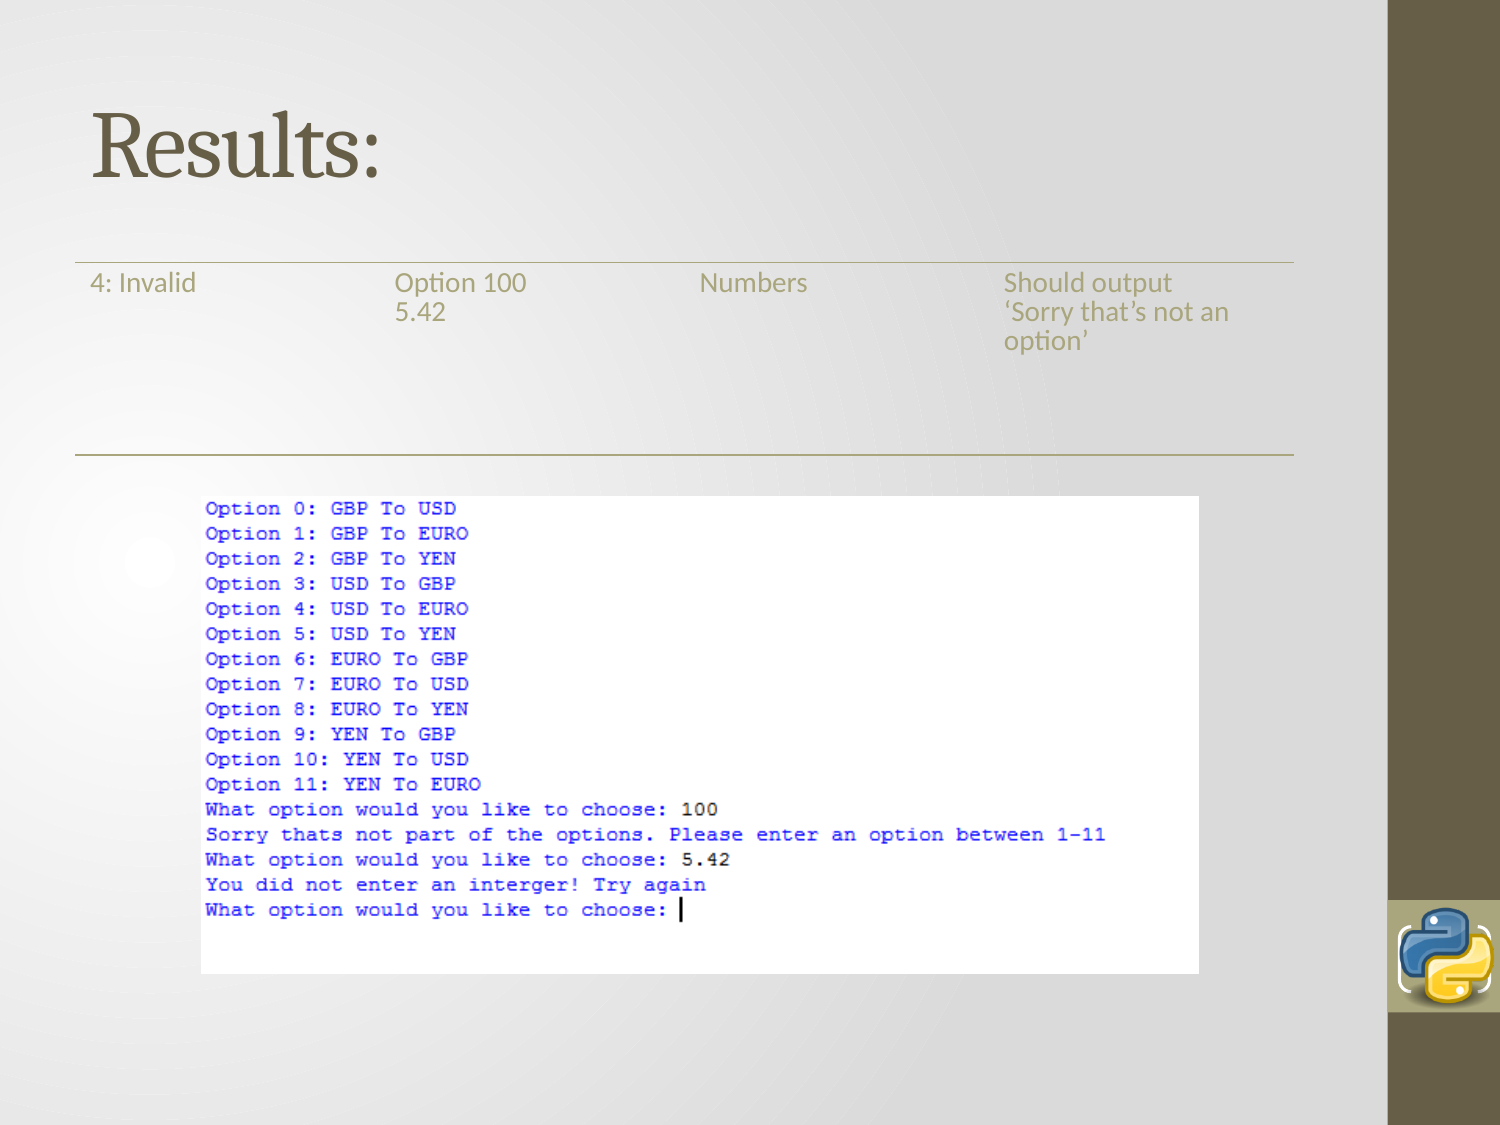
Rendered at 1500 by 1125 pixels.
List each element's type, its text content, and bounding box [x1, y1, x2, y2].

title Results: [75, 45, 1325, 233]
table_header 4: Invalid [75, 263, 380, 454]
picture [200, 496, 1199, 974]
picture [1393, 904, 1500, 1012]
table_header Should output ‘Sorry that’s not an option’ [989, 263, 1294, 454]
table_header Option 100 5.42 [380, 263, 685, 454]
table_header Numbers [685, 263, 989, 454]
